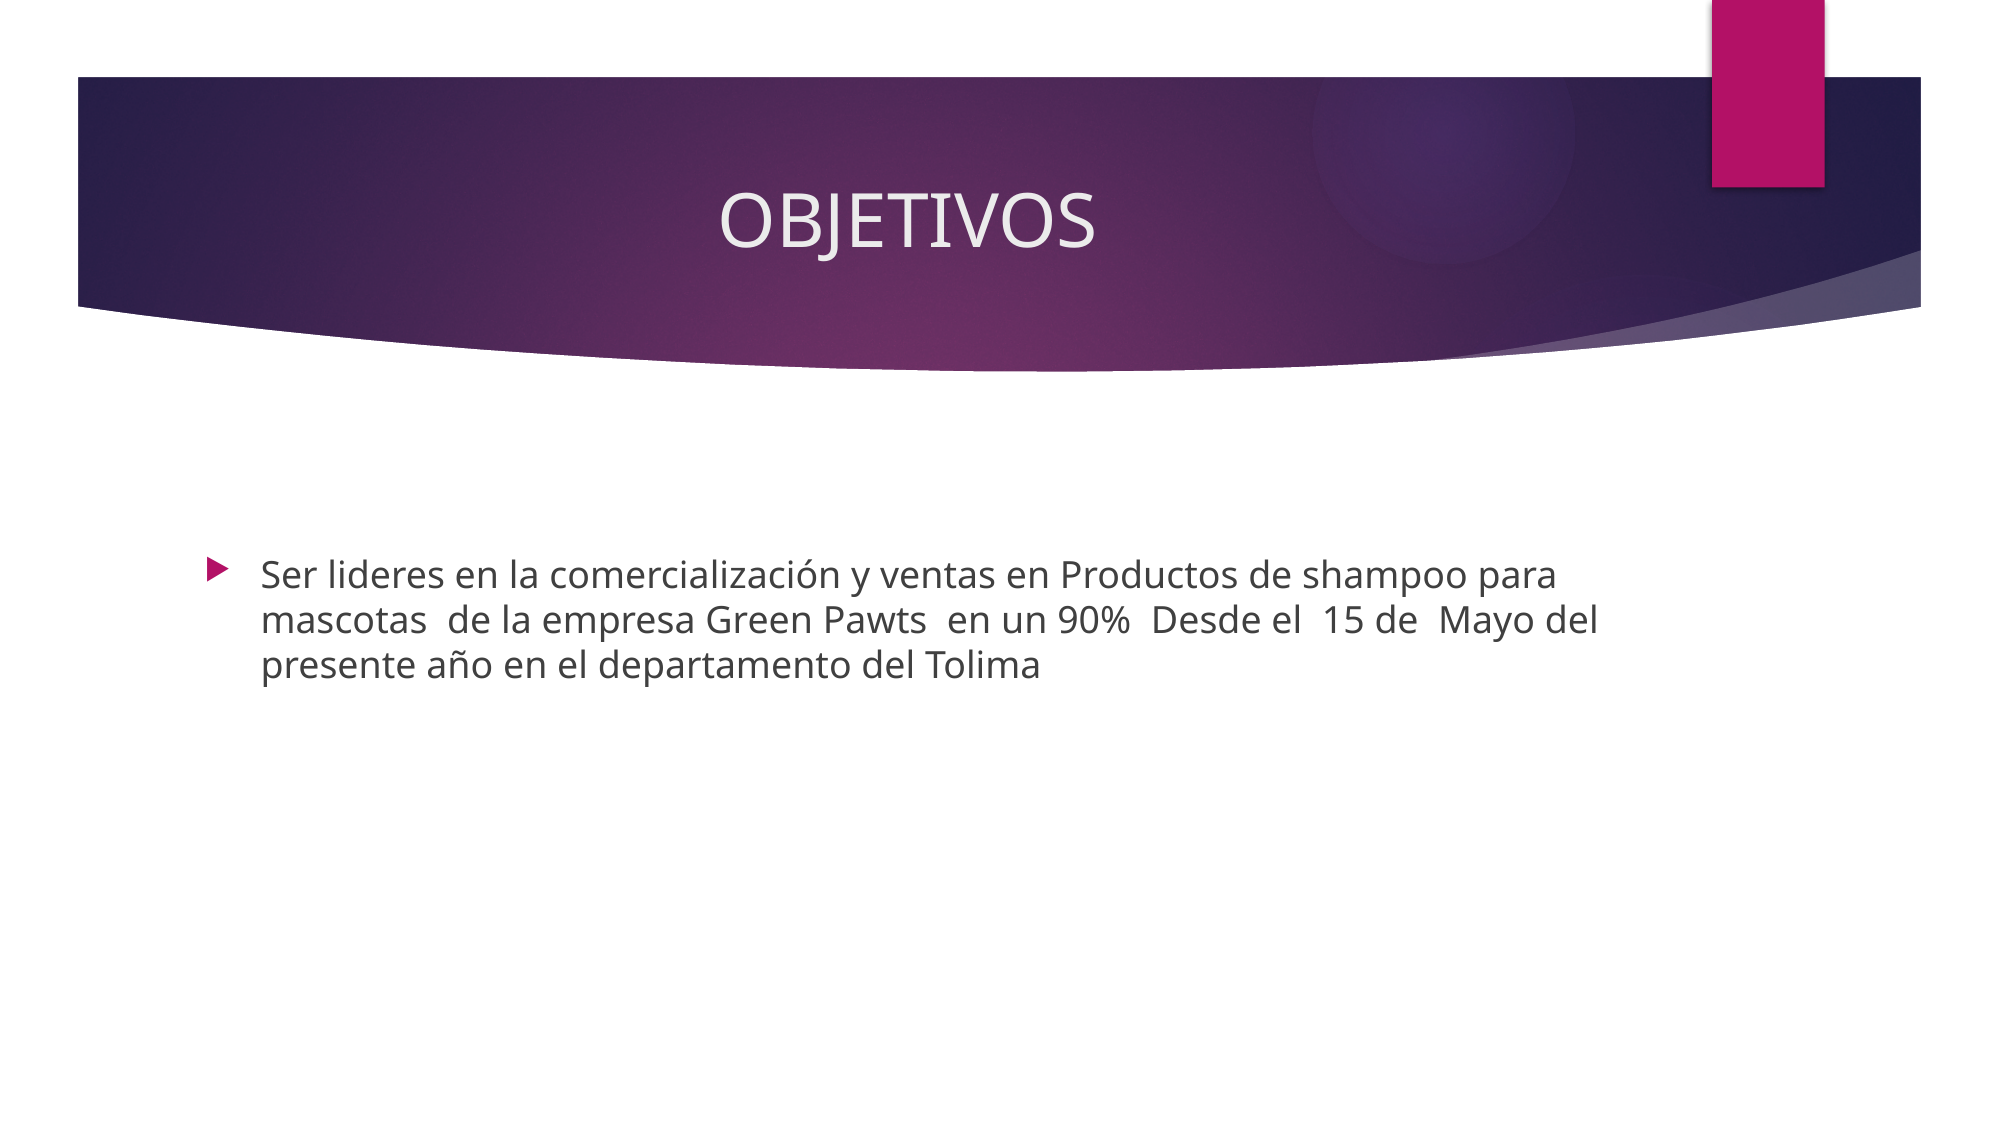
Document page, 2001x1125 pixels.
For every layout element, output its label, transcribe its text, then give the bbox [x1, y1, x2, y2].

list Ser lideres en la comercialización y ventas en Productos de shampoo para mascotas de la empresa Green Pawts en un 90% Desde el 15 de Mayo del presente año en el departamento del Tolima [189, 543, 1638, 896]
title OBJETIVOS [189, 159, 1627, 276]
